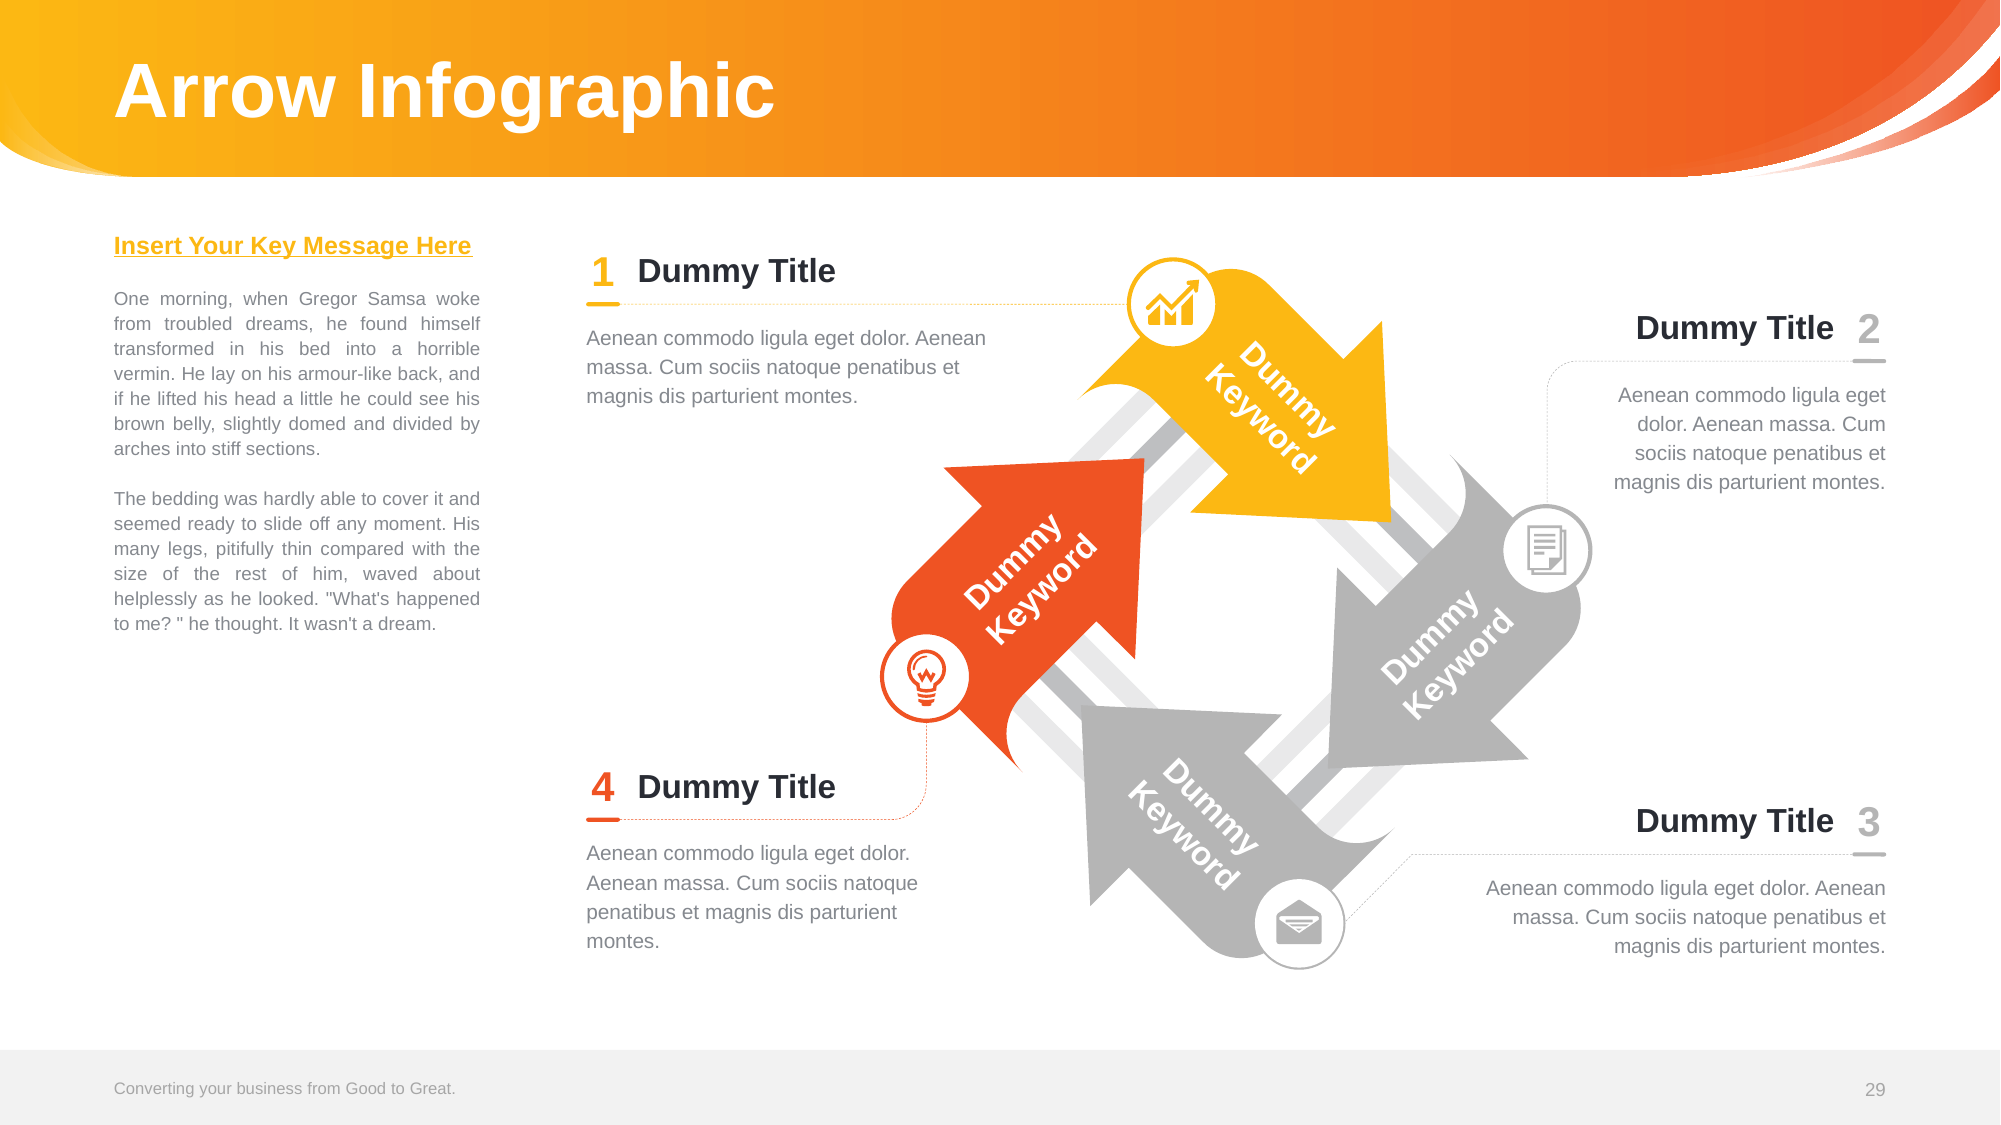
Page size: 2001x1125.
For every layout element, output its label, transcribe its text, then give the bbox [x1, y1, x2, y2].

title Arrow Infographic [114, 7, 1886, 177]
slide_number 29 [1791, 1069, 1886, 1109]
footer Converting your business from Good to Great. [114, 1068, 899, 1108]
list Insert Your Key Message Here One morning, when Gregor Samsa woke from troubled dreams, he found himself transformed in his bed into a horrible vermin. He lay on his armour-like back, and if he lifted his head a little he could see his brown belly, slightly domed and divided by arches into stiff sections. The bedding was hardly able to cover it and seemed ready to slide off any moment. His many legs, pitifully thin compared with the size of the rest of him, waved about helplessly as he looked. "What's happened to me? " he thought. It wasn't a dream. [114, 234, 481, 1014]
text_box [586, 244, 1886, 970]
